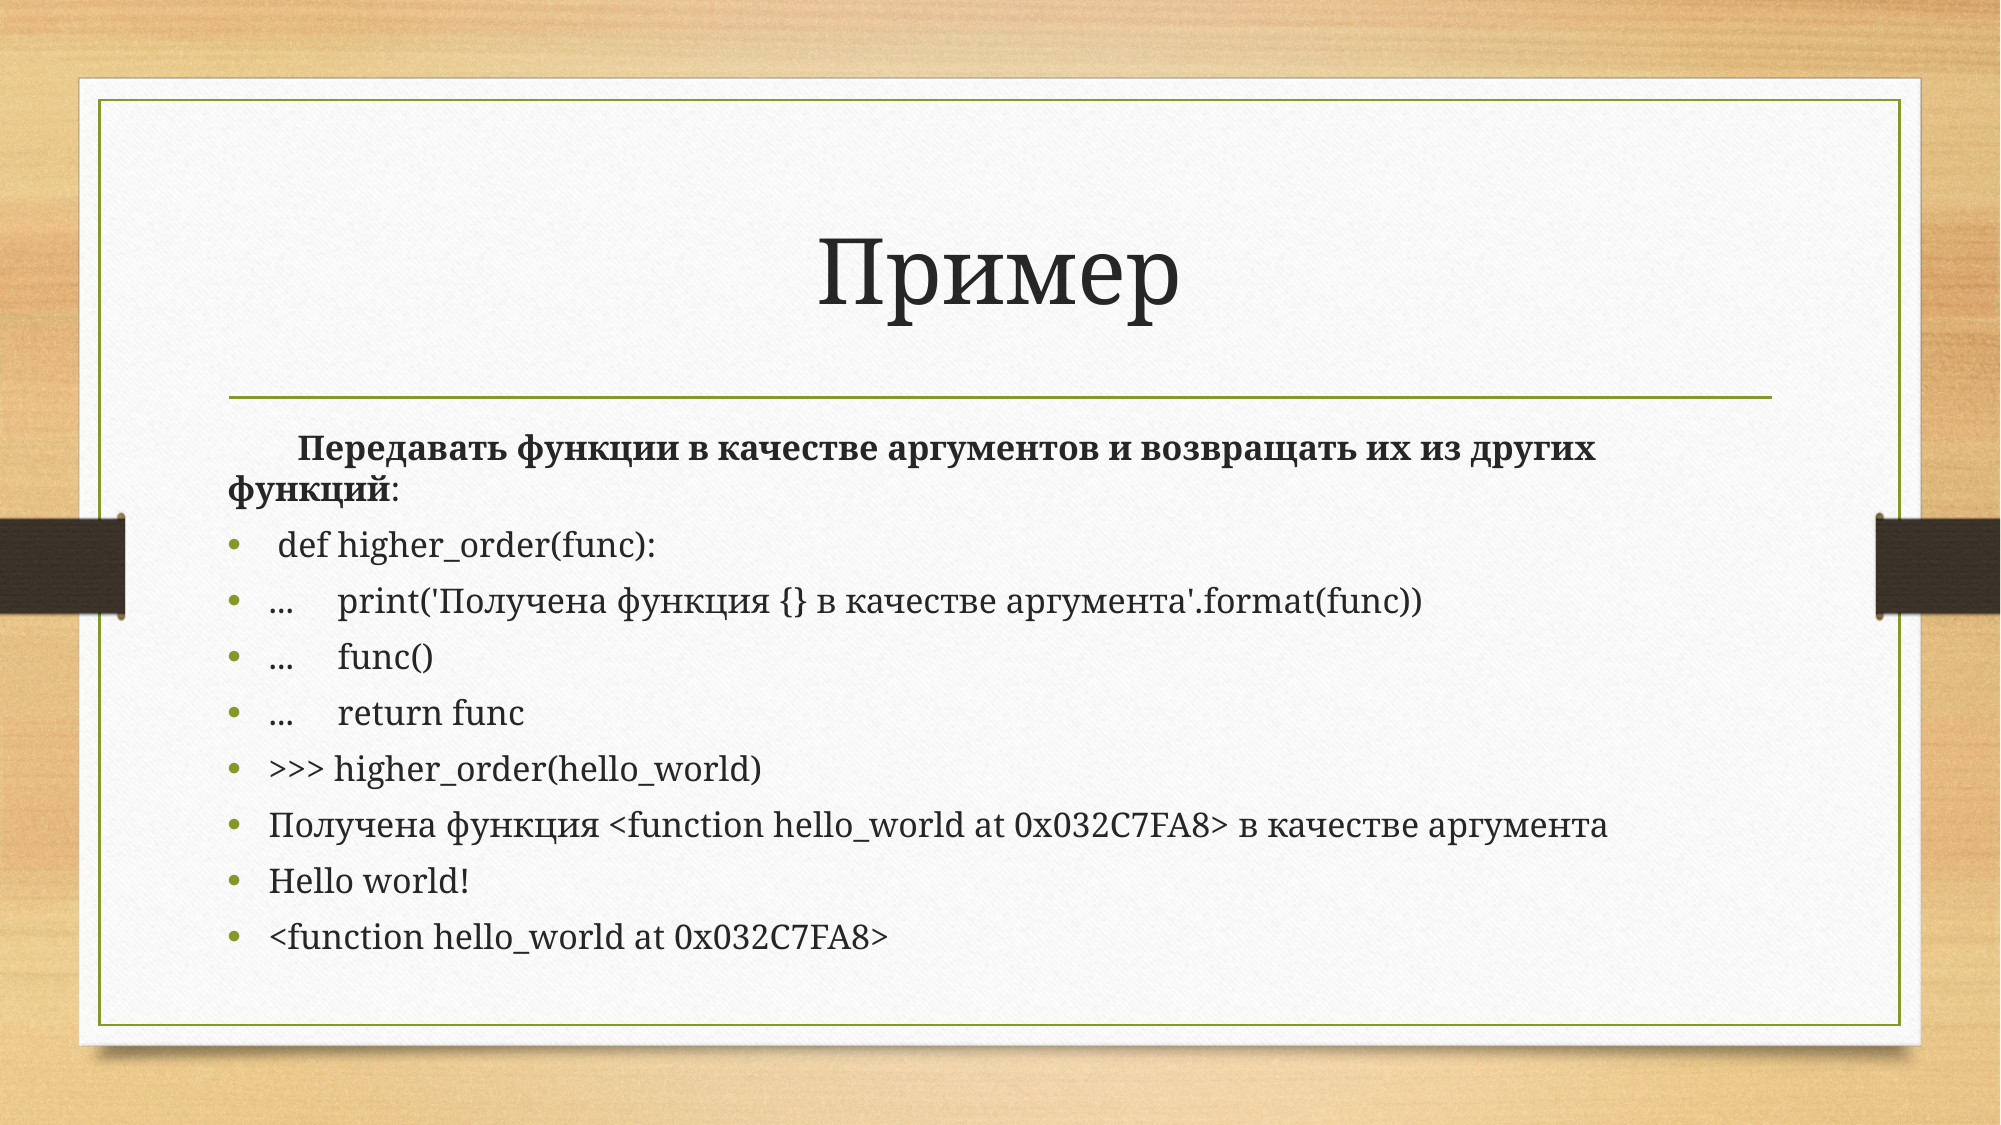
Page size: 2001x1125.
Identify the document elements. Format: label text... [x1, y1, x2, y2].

title Пример [212, 161, 1788, 375]
picture [0, 0, 2001, 1125]
list Передавать функции в качестве аргументов и возвращать их из других функций: def higher_order(func): ... print('Получена функция {} в качестве аргумента'.format(func)) ... func() ... return func >>> higher_order(hello_world) Получена функция <function hello_world at 0x032C7FA8> в качестве аргумента Hello world! <function hello_world at 0x032C7FA8> [212, 419, 1788, 964]
